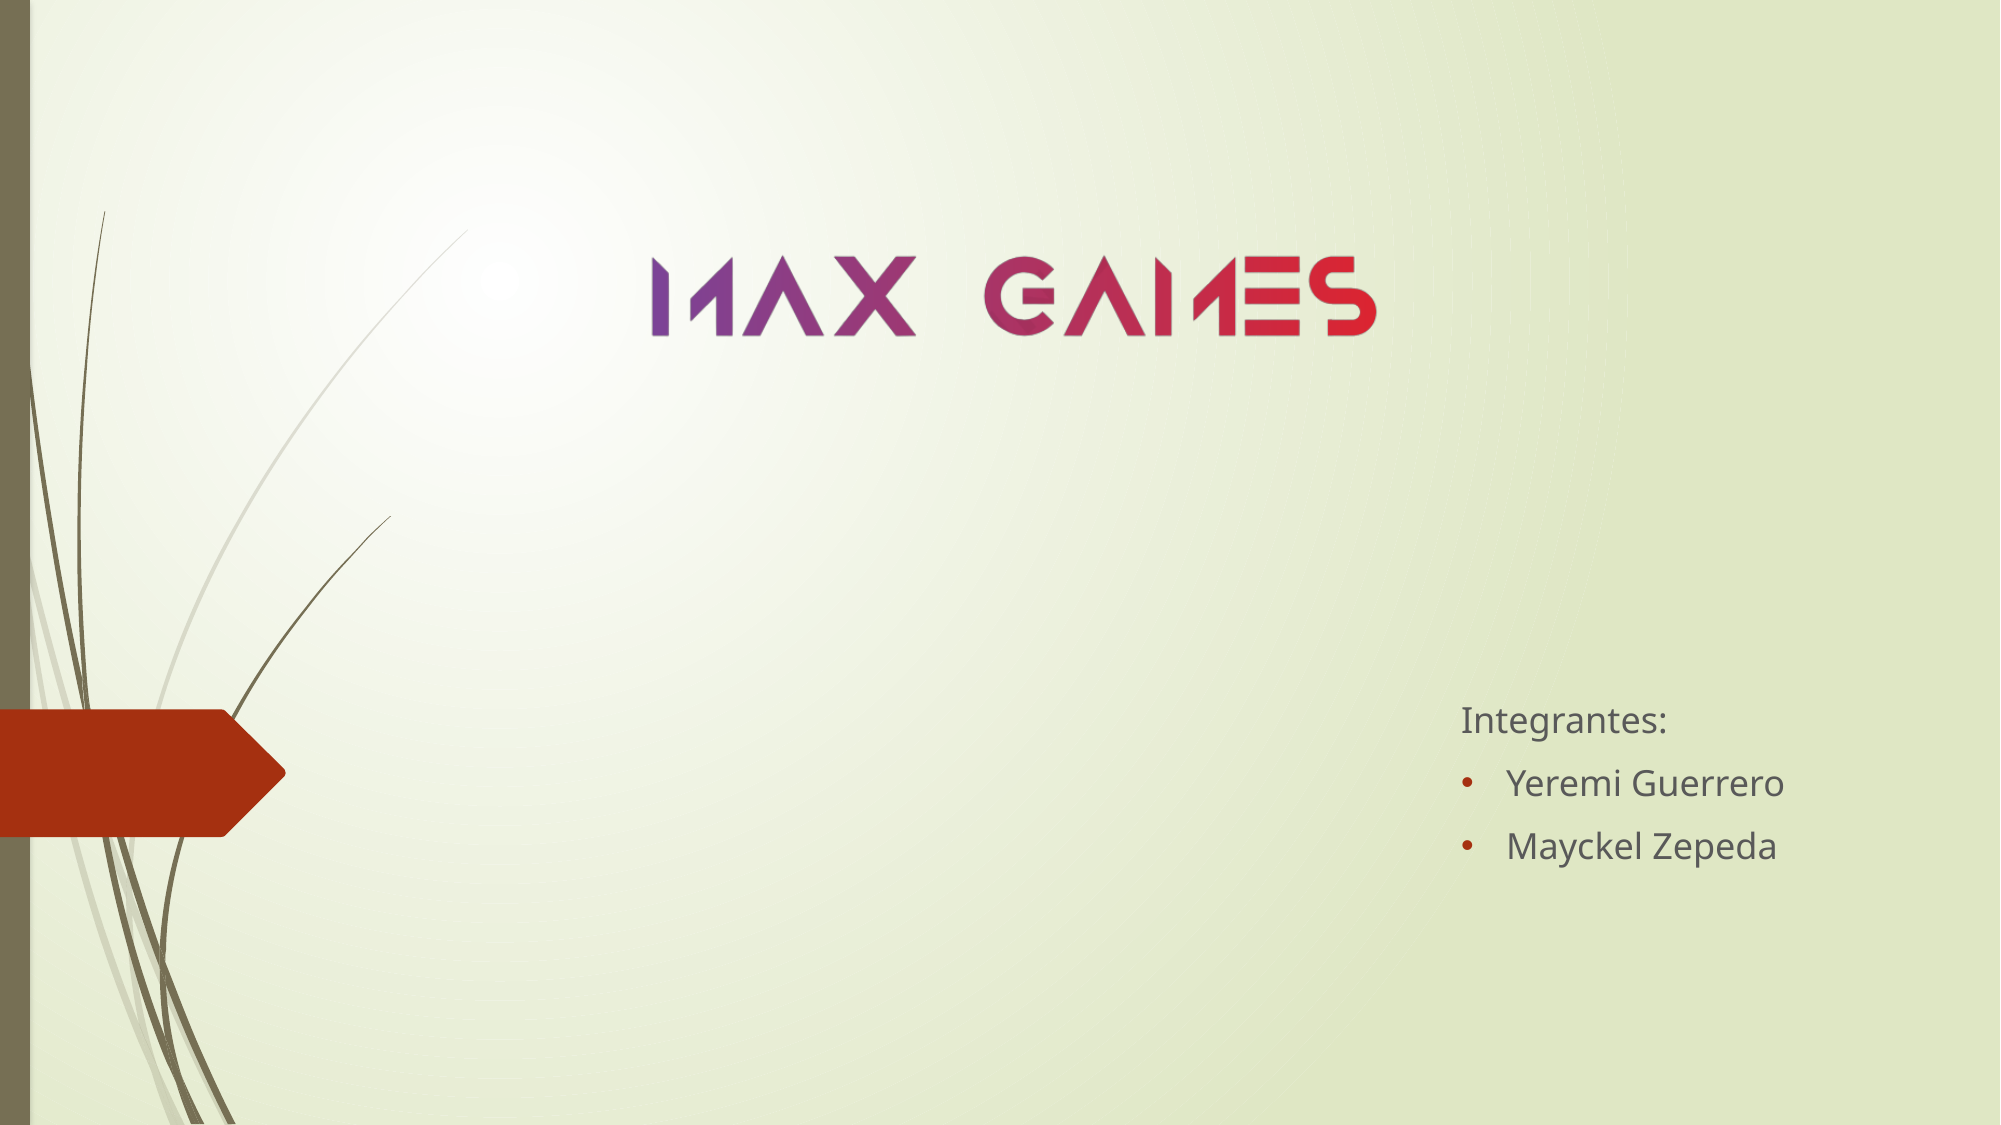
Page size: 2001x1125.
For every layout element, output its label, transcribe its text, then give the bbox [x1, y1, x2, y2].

picture [601, 234, 1399, 366]
subtitle Integrantes: Yeremi Guerrero Mayckel Zepeda [1446, 689, 1835, 875]
